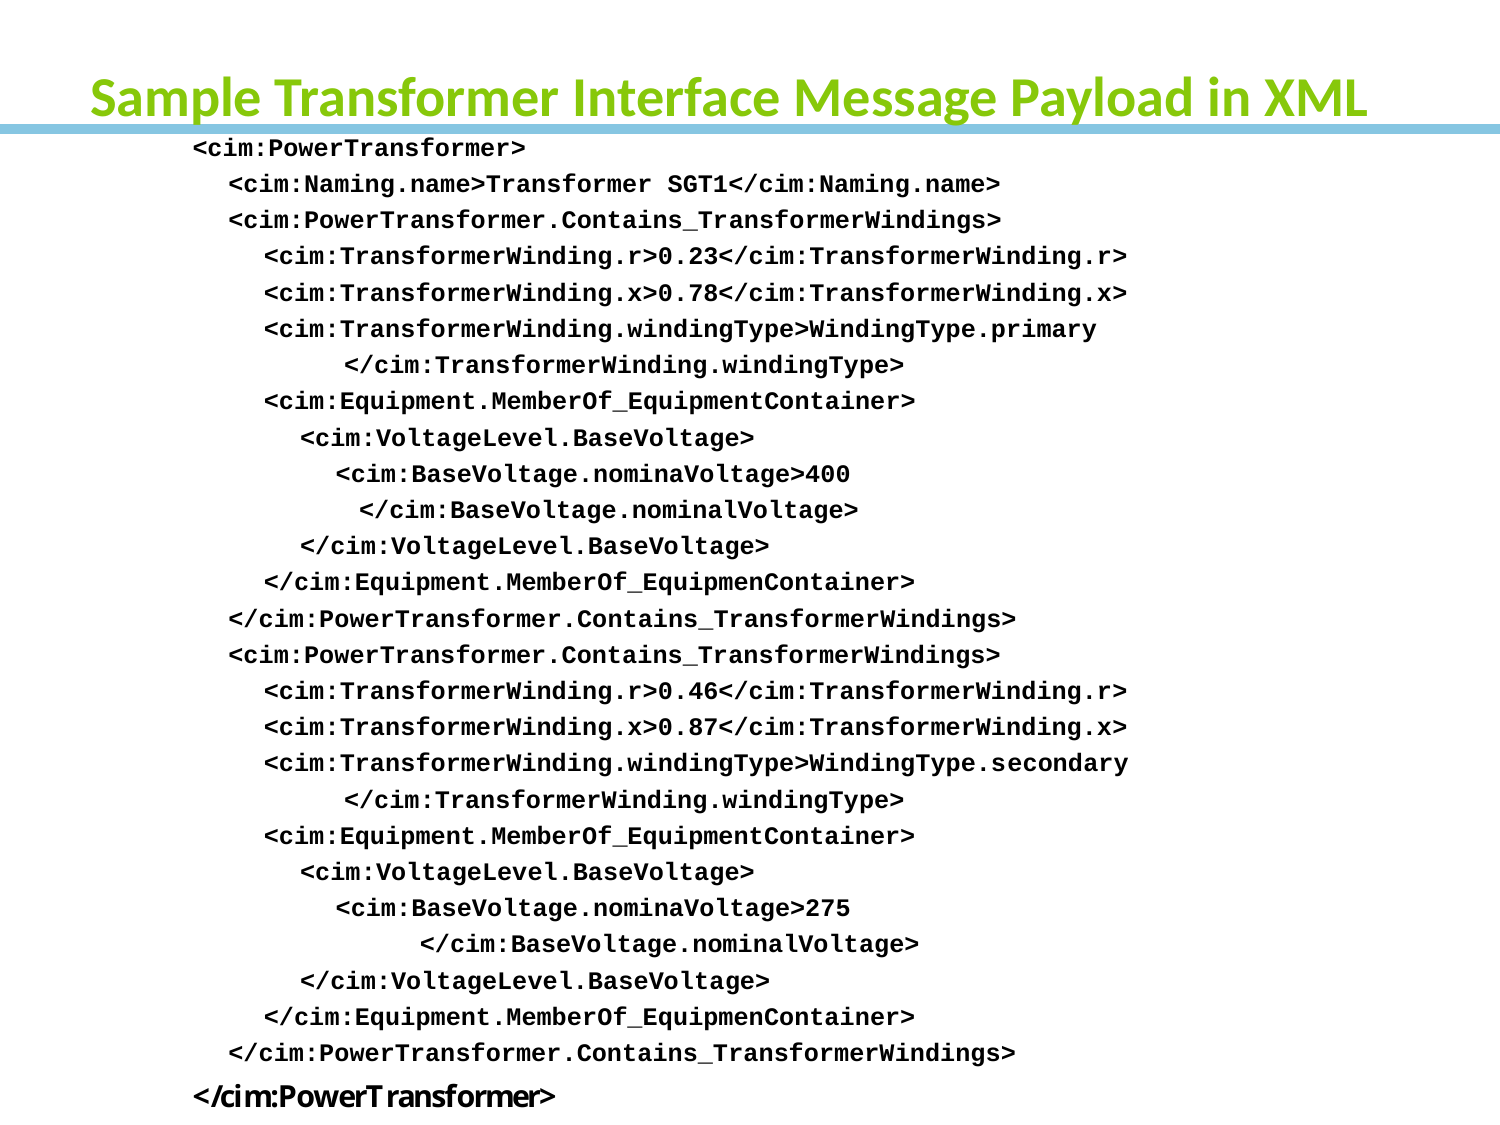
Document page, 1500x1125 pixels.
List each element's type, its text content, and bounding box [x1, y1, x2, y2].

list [192, 134, 1383, 1125]
title Sample Transformer Interface Message Payload in XML [74, 0, 1426, 188]
